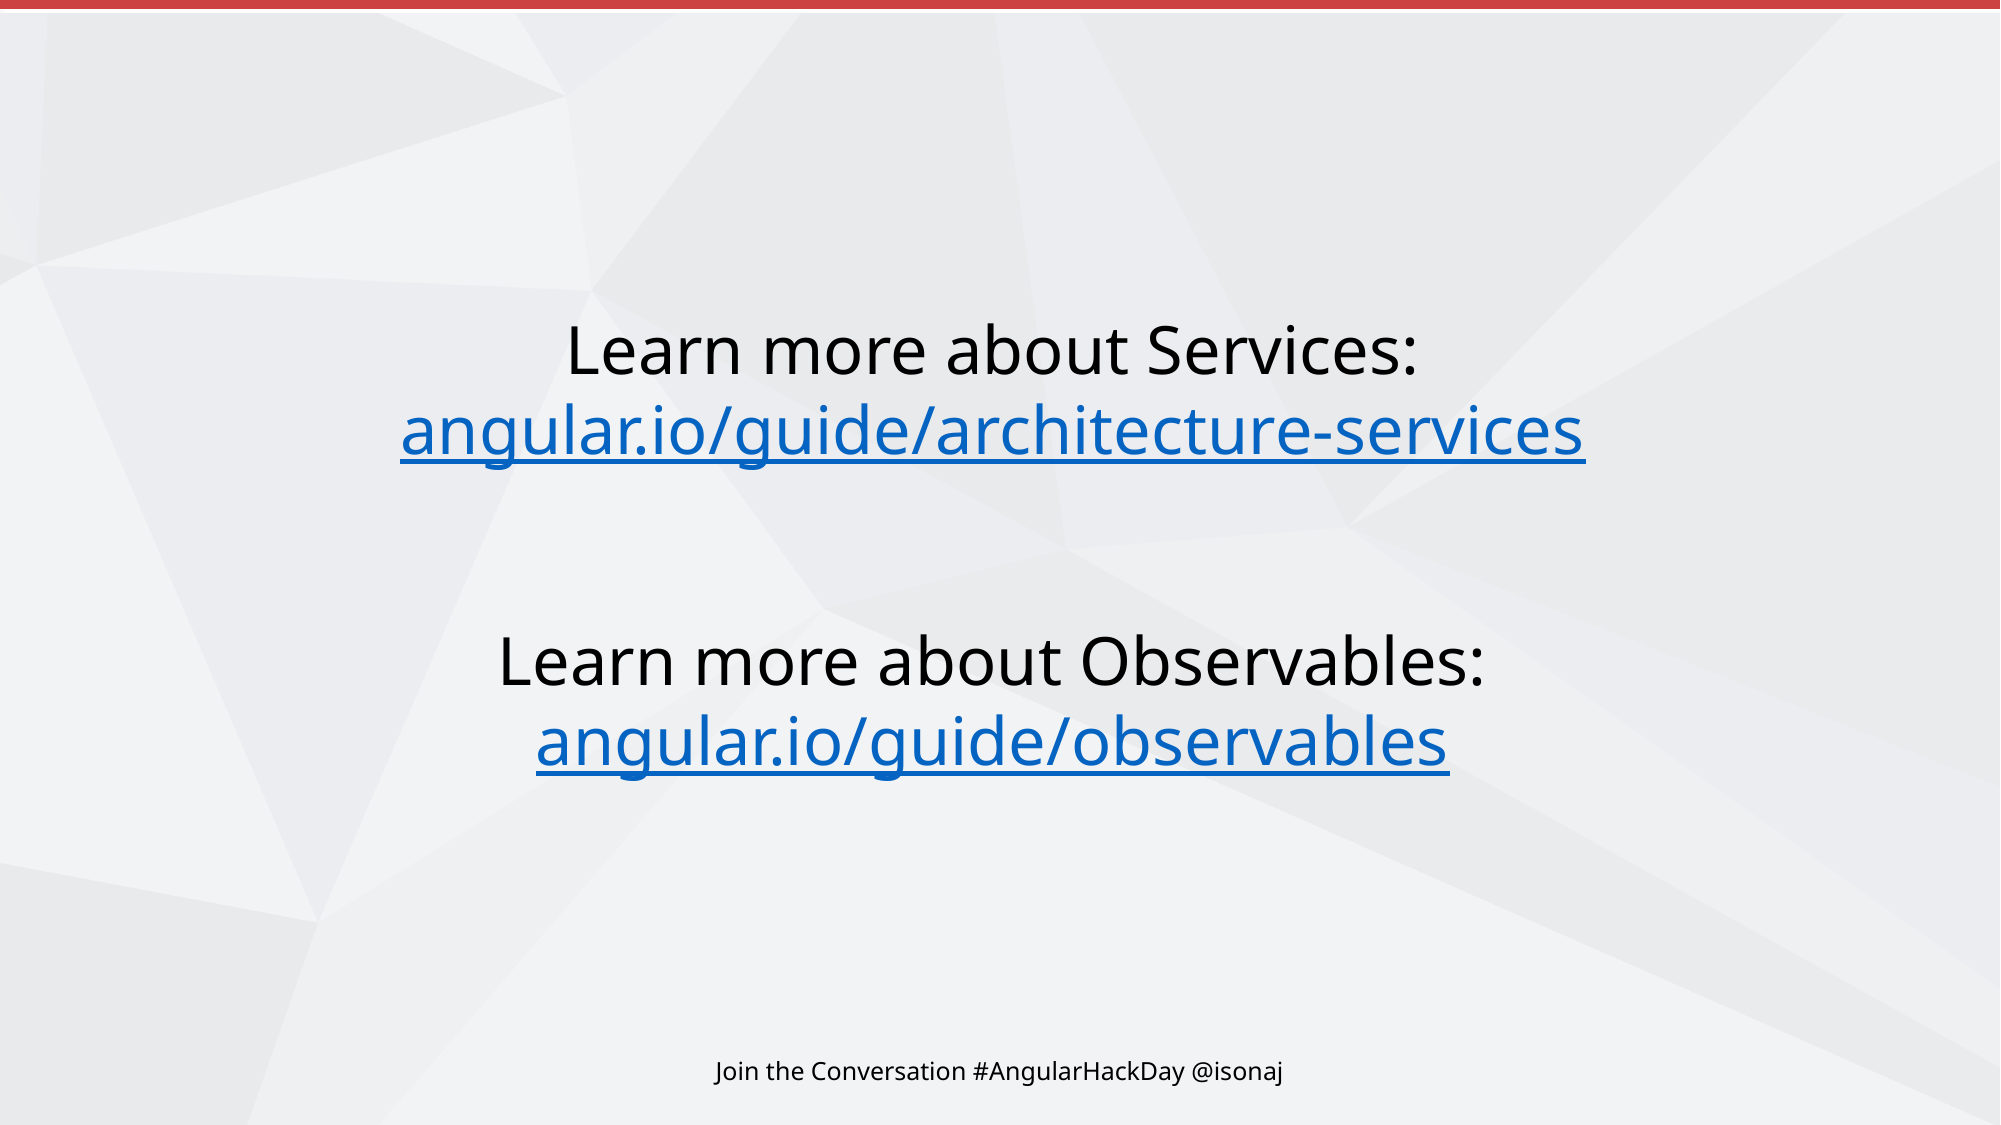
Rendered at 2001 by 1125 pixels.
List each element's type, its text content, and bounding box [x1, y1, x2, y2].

list Learn more about Services: angular.io/guide/architecture-services Learn more about Observables: angular.io/guide/observables [123, 299, 1863, 1021]
footer Join the Conversation #AngularHackDay @isonaj [123, 1042, 1877, 1103]
